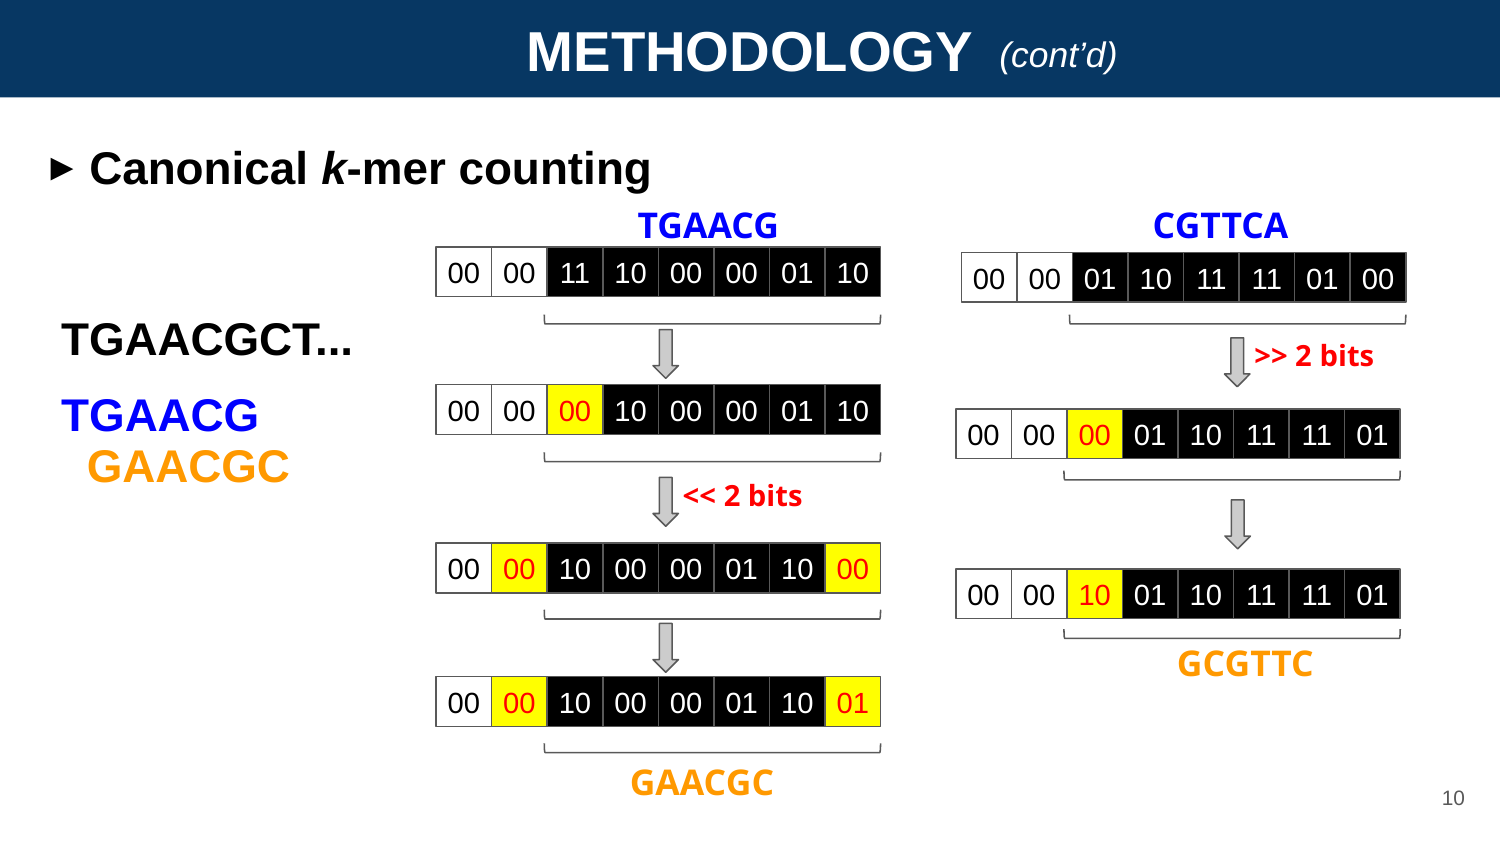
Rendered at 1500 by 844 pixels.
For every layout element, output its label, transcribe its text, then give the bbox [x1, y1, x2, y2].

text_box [961, 187, 1407, 321]
slide_number 10 [1389, 764, 1480, 830]
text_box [0, 0, 1500, 99]
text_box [435, 187, 881, 325]
text_box TGAACG [46, 370, 346, 421]
text_box [1131, 725, 1500, 844]
text_box TGAACGCT... [46, 294, 378, 380]
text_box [435, 623, 881, 819]
text_box GAACGC [46, 421, 346, 507]
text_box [955, 322, 1420, 480]
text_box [955, 499, 1401, 700]
text_box Canonical k-mer counting [0, 116, 768, 216]
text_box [435, 461, 881, 620]
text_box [435, 329, 881, 461]
